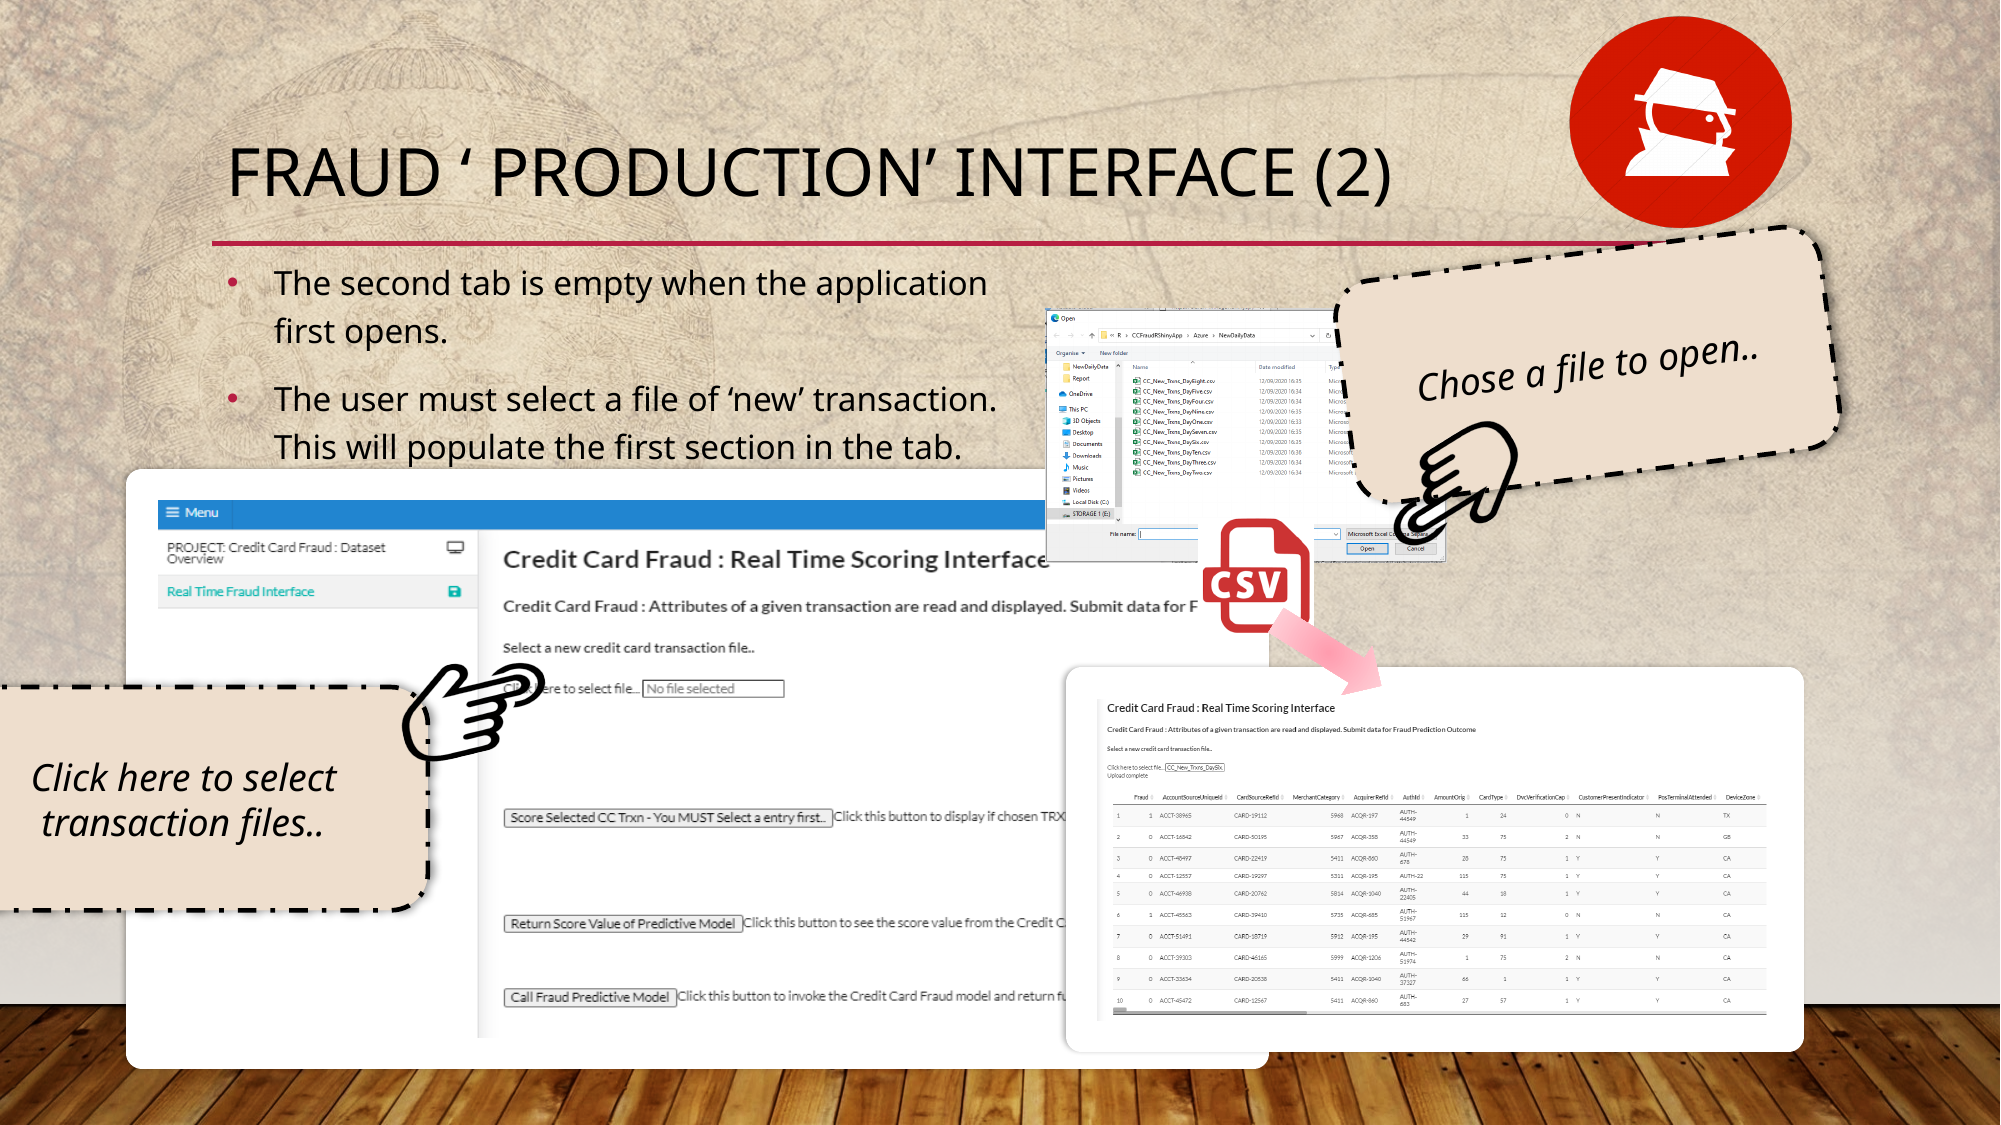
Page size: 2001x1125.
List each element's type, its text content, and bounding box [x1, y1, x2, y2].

title Fraud ‘ Production’ Interface (2) [211, 131, 1567, 230]
text_box [1267, 624, 1384, 697]
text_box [0, 660, 549, 911]
list The second tab is empty when the application first opens. The user must select a file of ‘new’ transaction. This will populate the first section in the tab. [211, 246, 1043, 499]
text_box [1345, 252, 1835, 516]
picture [157, 308, 1773, 1038]
picture [1567, 14, 1794, 230]
picture [0, 1004, 2000, 1125]
